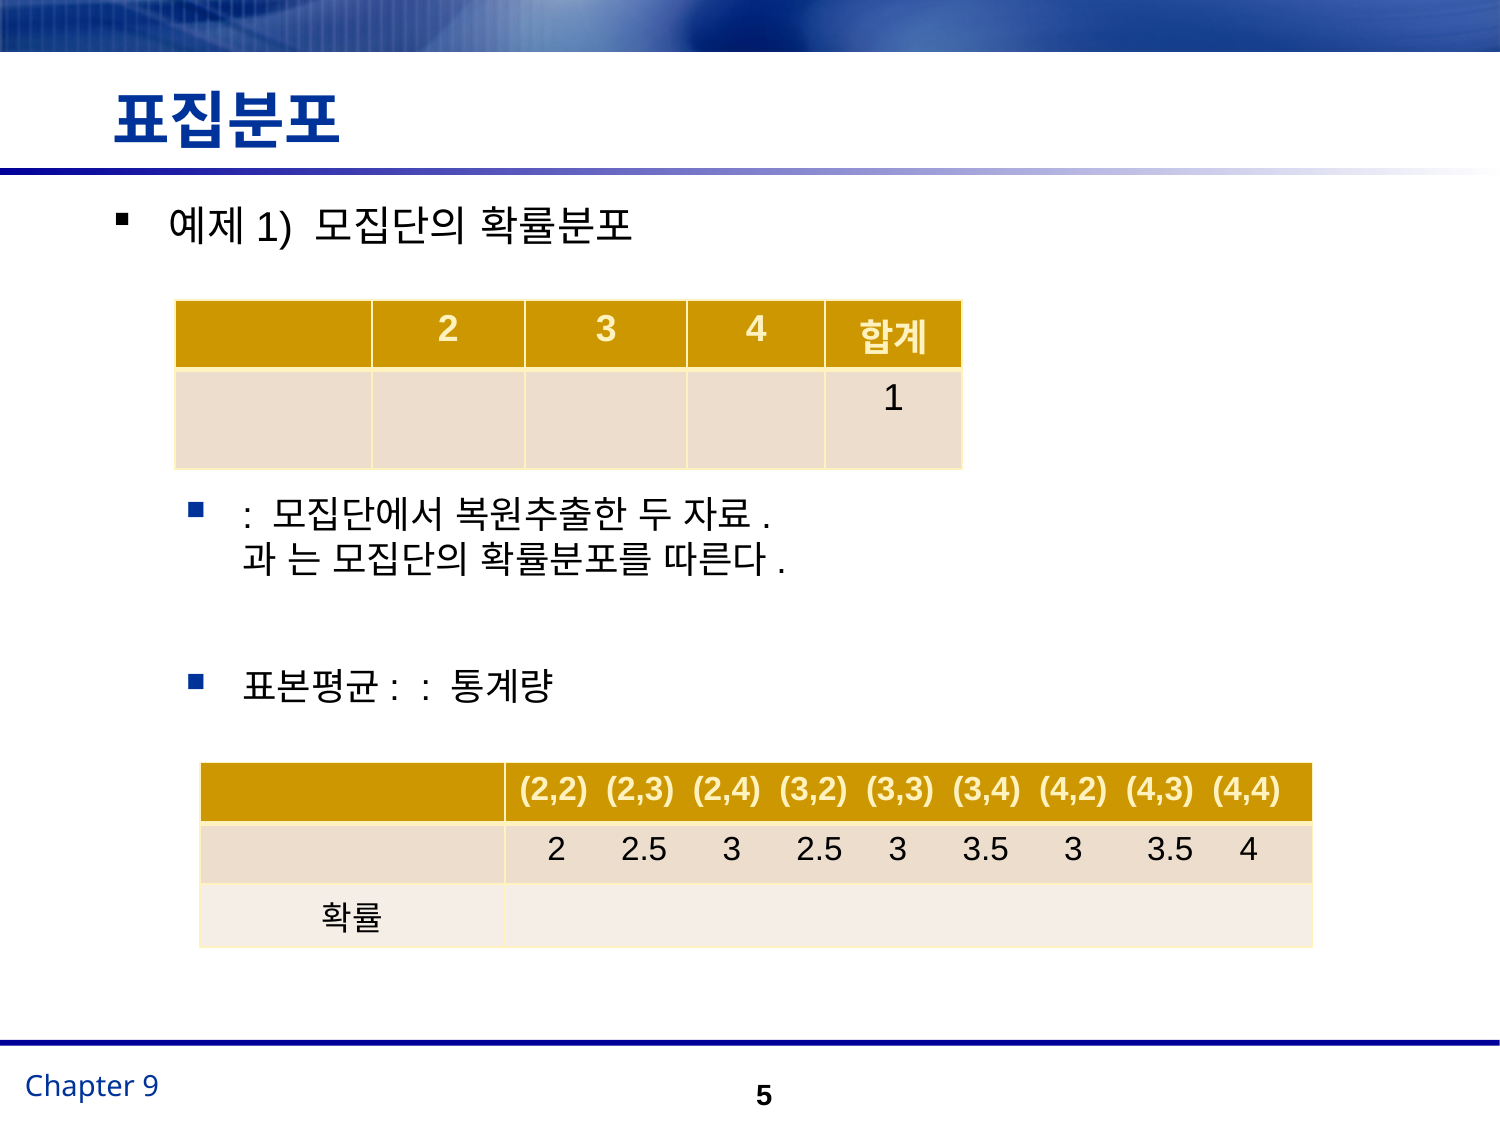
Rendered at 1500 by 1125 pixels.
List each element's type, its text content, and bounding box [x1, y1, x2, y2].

picture [0, 0, 1500, 52]
slide_number 5 [699, 1062, 788, 1125]
title 표집분포 [112, 75, 1500, 188]
